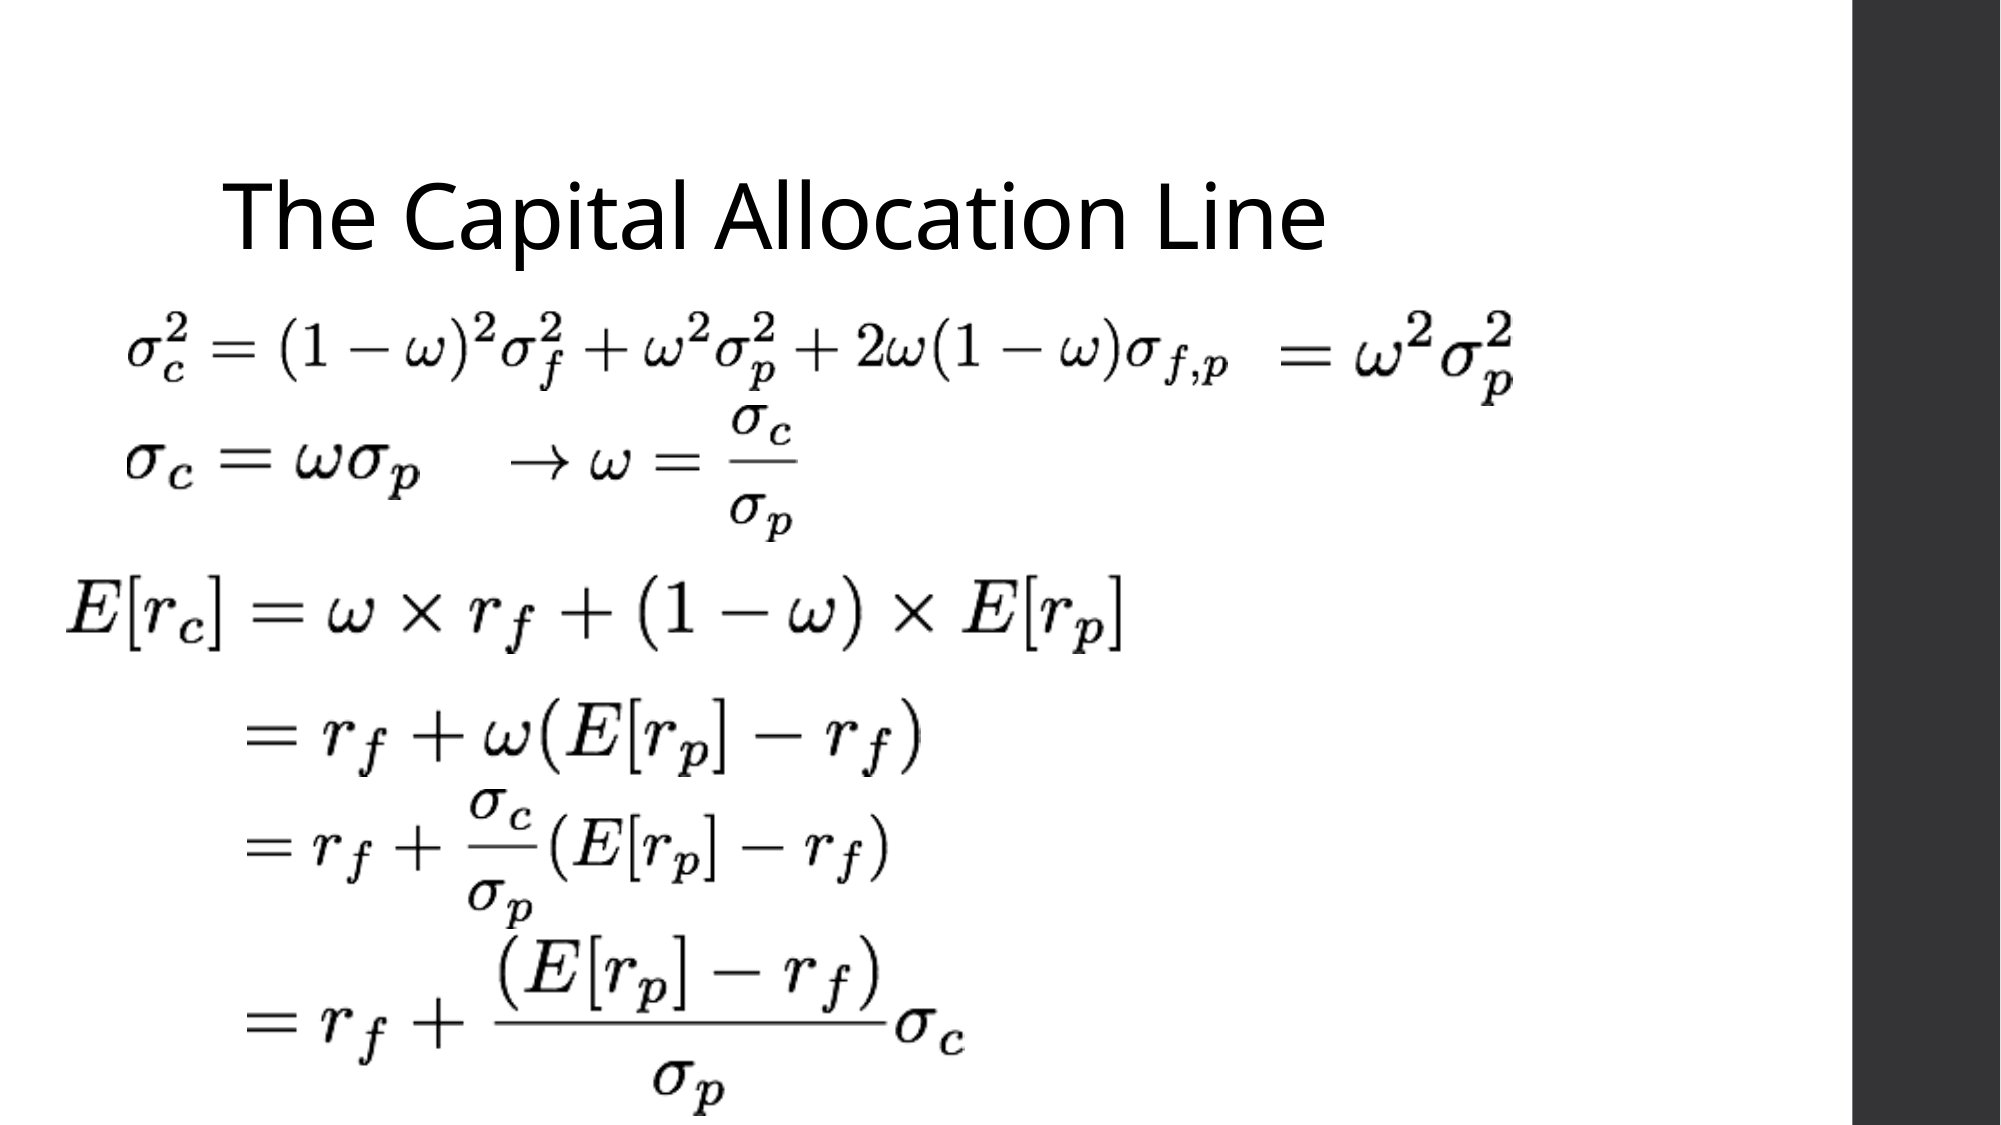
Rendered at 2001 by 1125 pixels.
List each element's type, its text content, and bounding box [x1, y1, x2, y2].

picture [247, 934, 965, 1116]
picture [127, 310, 1228, 392]
picture [65, 574, 1123, 654]
picture [1280, 309, 1513, 406]
title The Capital Allocation Line [206, 60, 1797, 278]
picture [247, 789, 890, 930]
picture [247, 697, 921, 777]
picture [511, 405, 798, 542]
picture [127, 443, 420, 501]
